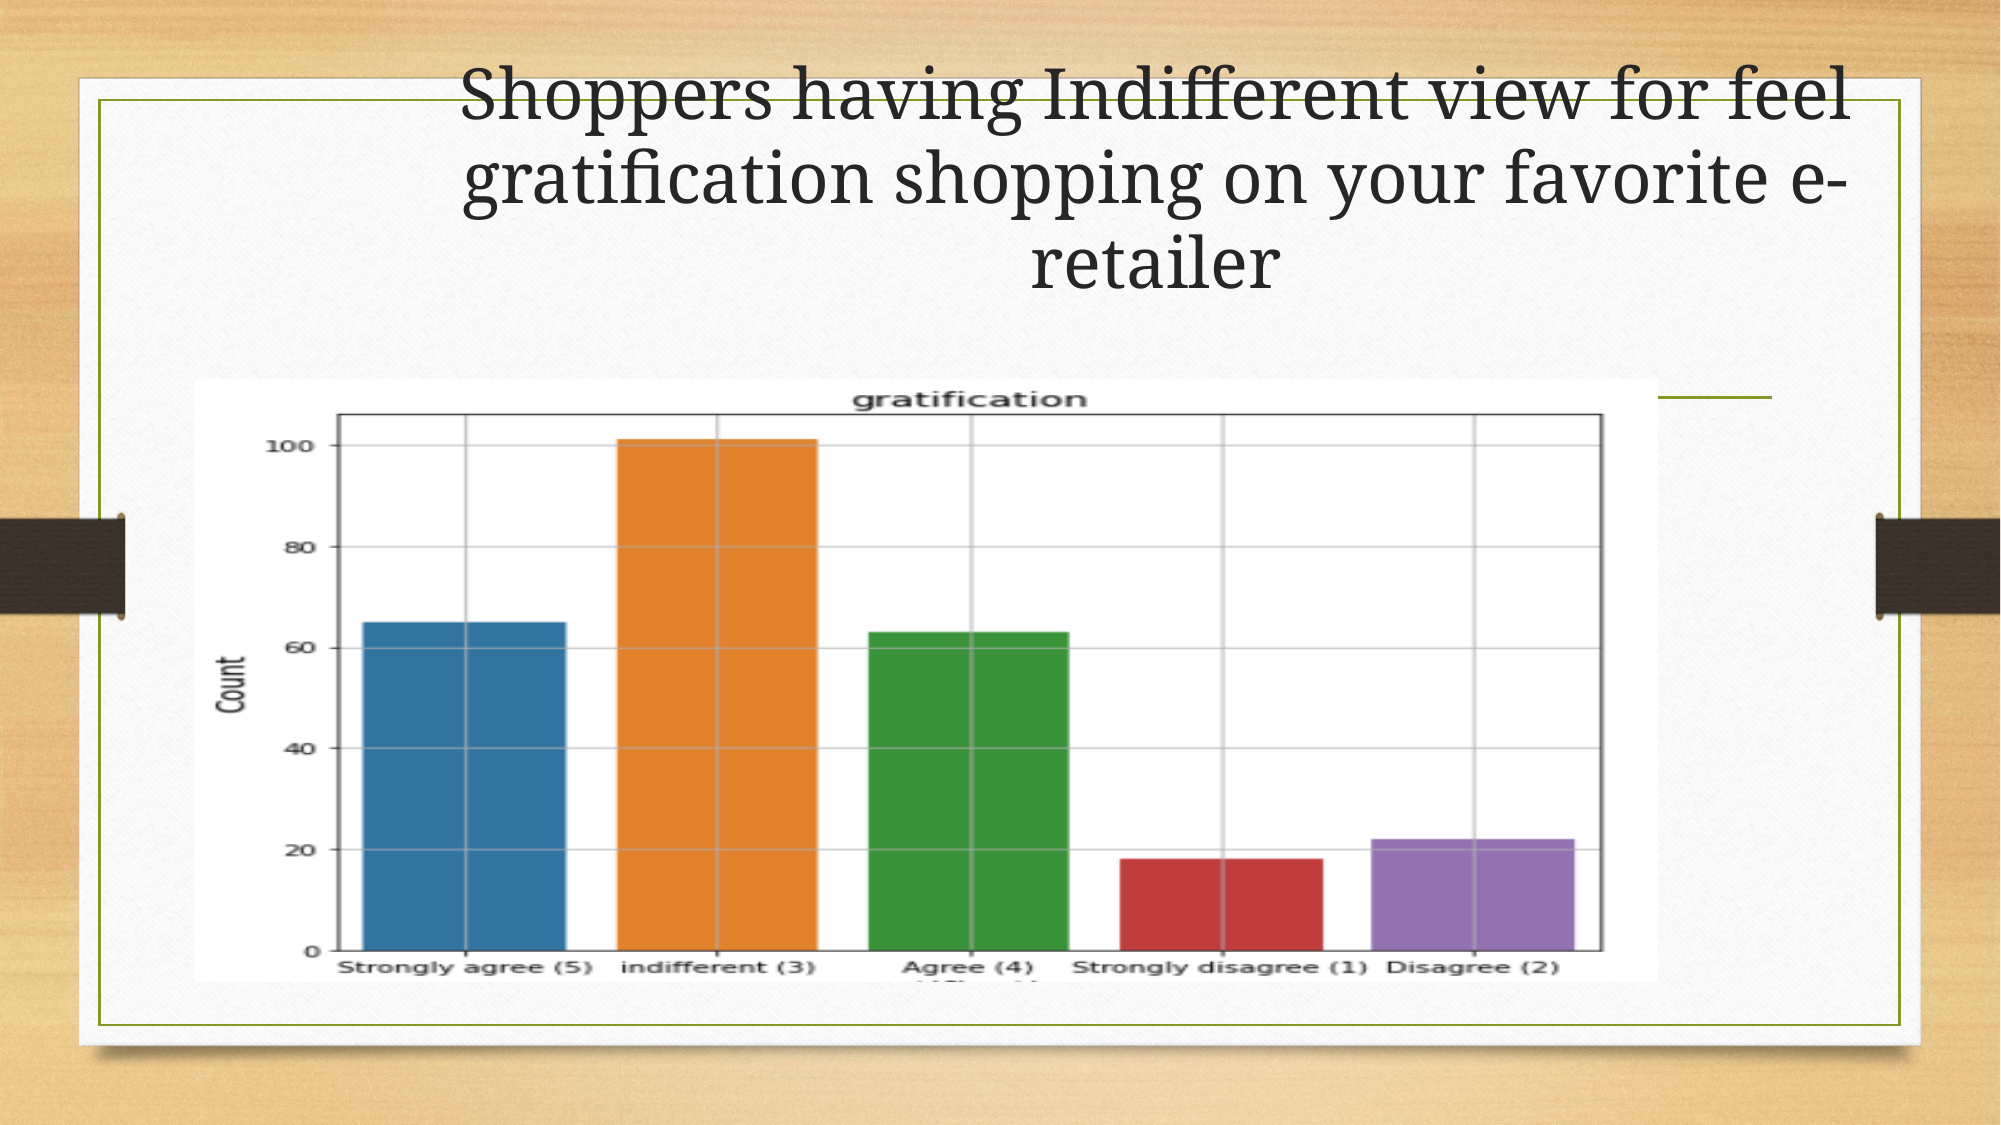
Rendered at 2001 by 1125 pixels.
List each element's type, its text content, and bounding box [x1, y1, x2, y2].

title Shoppers having Indifferent view for feel gratification shopping on your favorite e-retailer [425, 38, 1888, 313]
picture [0, 0, 2001, 1125]
